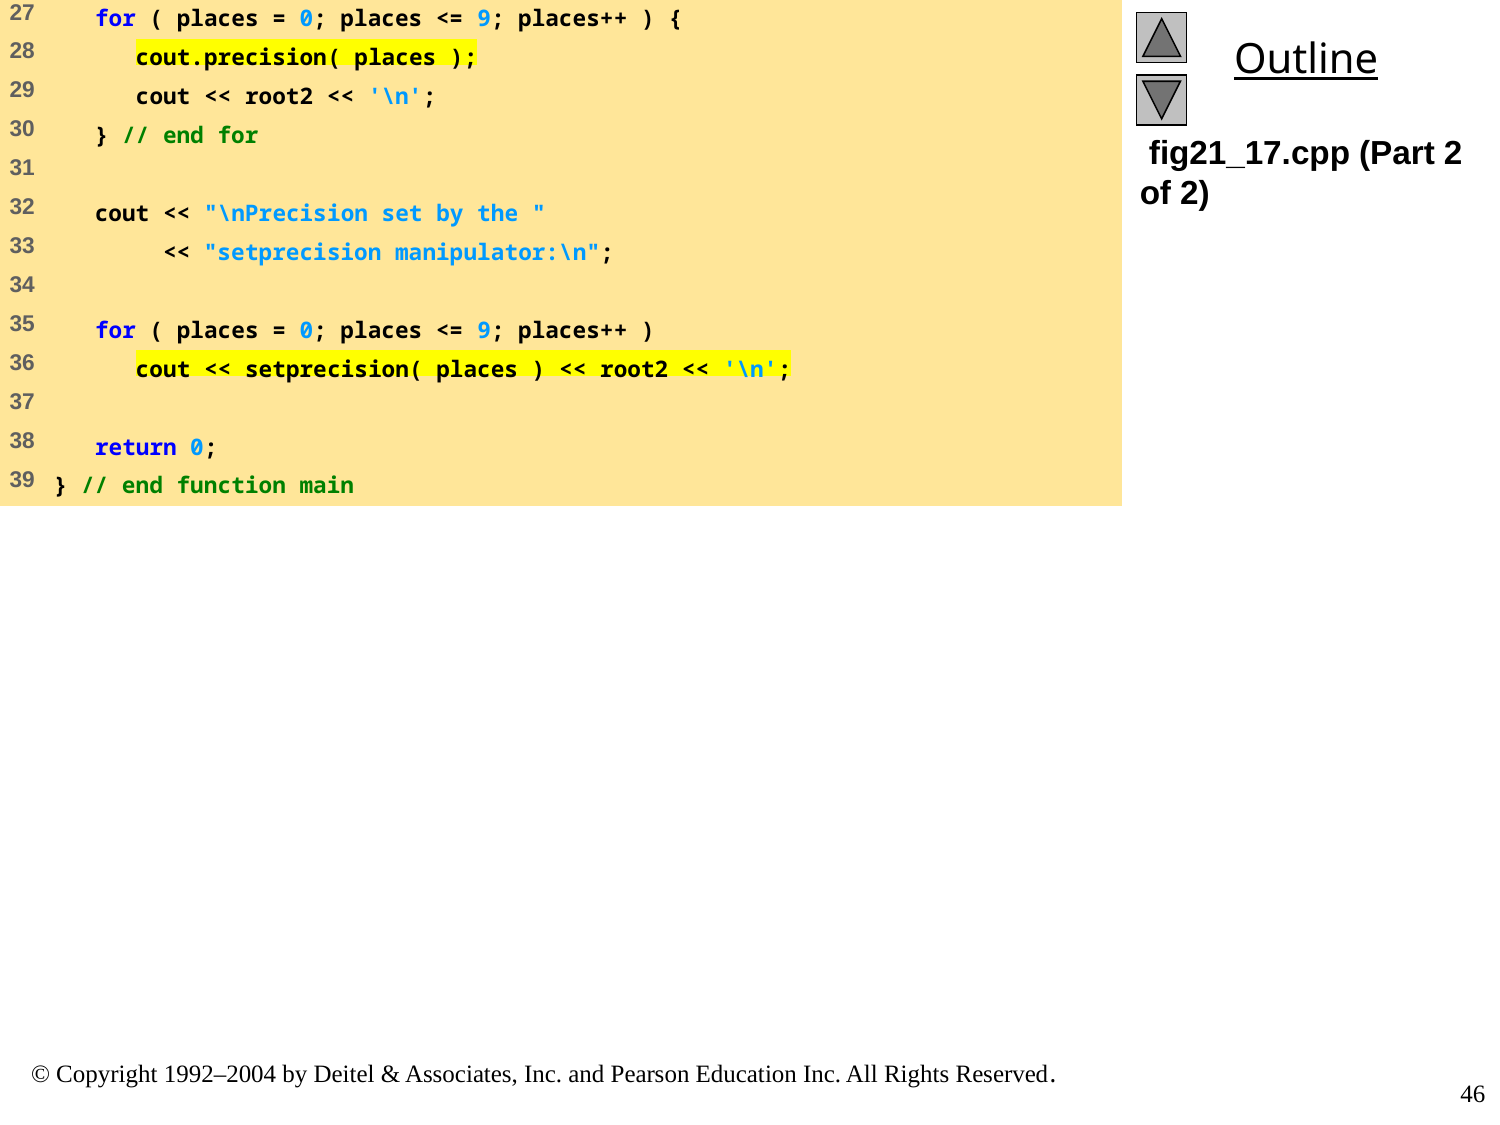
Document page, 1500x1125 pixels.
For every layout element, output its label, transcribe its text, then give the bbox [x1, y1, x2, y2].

text_box fig21_17.cpp (Part 2 of 2) [1124, 123, 1500, 1124]
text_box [0, 0, 1124, 546]
